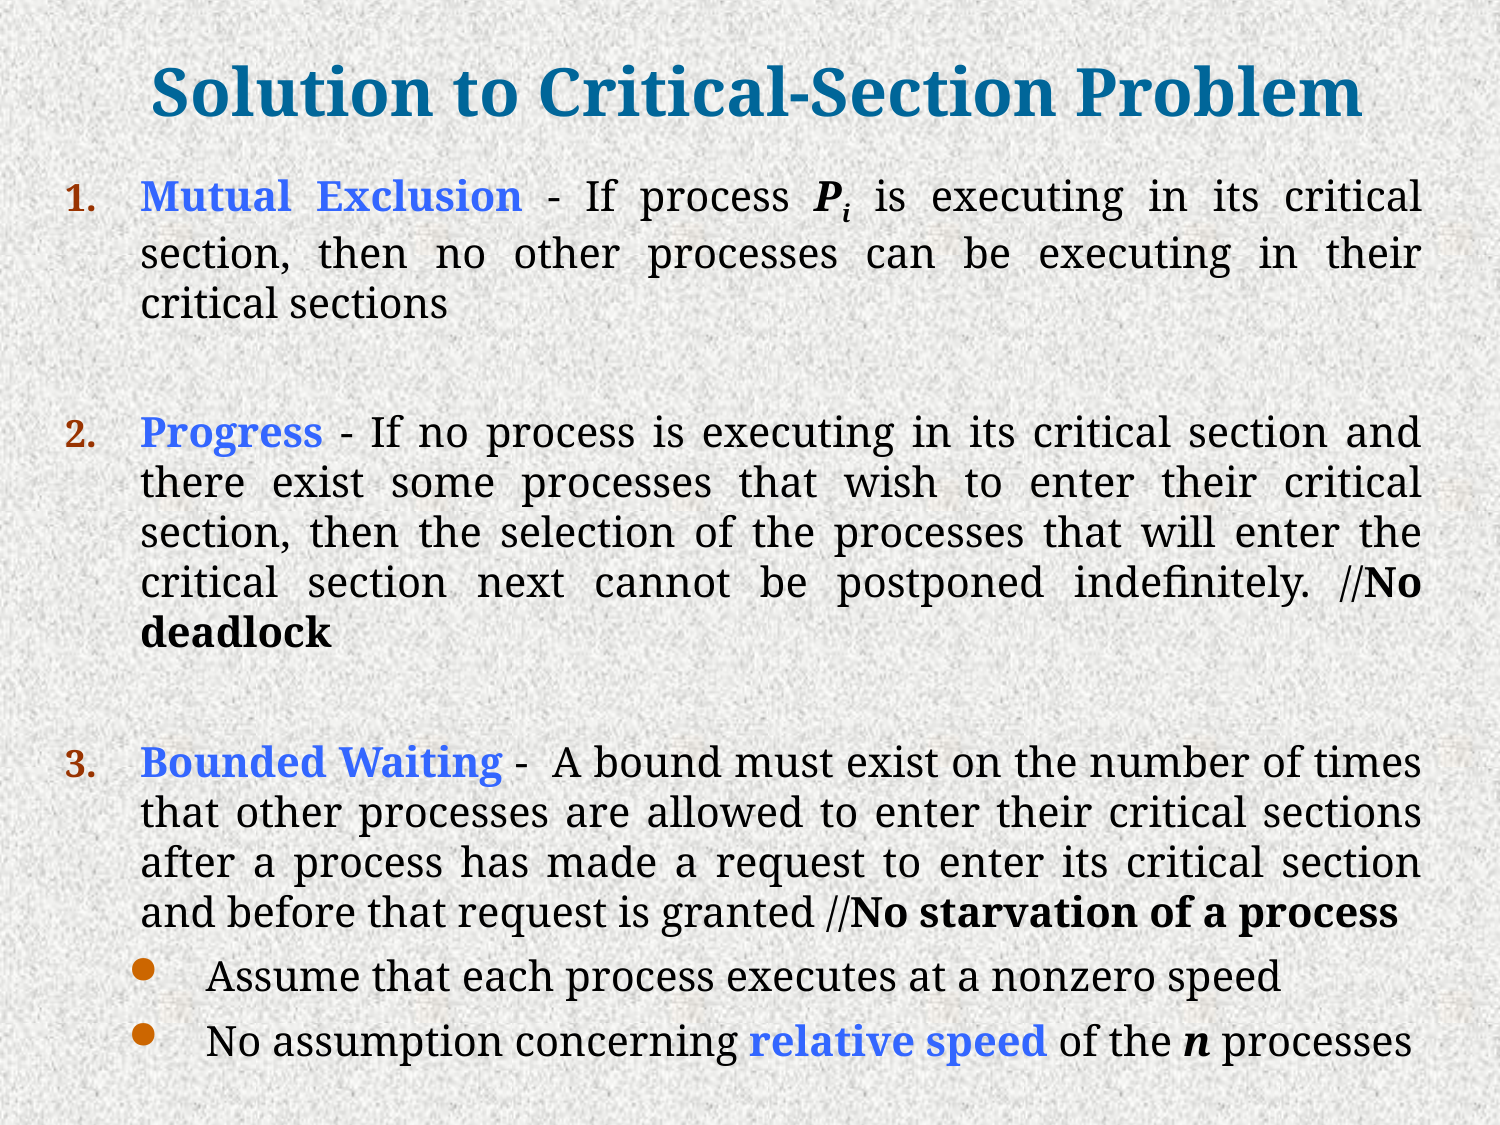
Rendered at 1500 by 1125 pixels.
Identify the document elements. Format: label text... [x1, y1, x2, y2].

list Mutual Exclusion - If process Pi is executing in its critical section, then no other processes can be executing in their critical sections Progress - If no process is executing in its critical section and there exist some processes that wish to enter their critical section, then the selection of the processes that will enter the critical section next cannot be postponed indefinitely. //No deadlock Bounded Waiting - A bound must exist on the number of times that other processes are allowed to enter their critical sections after a process has made a request to enter its critical section and before that request is granted //No starvation of a process Assume that each process executes at a nonzero speed No assumption concerning relative speed of the n processes [50, 162, 1438, 988]
title Solution to Critical-Section Problem [125, 42, 1393, 138]
picture [0, 0, 1500, 1125]
